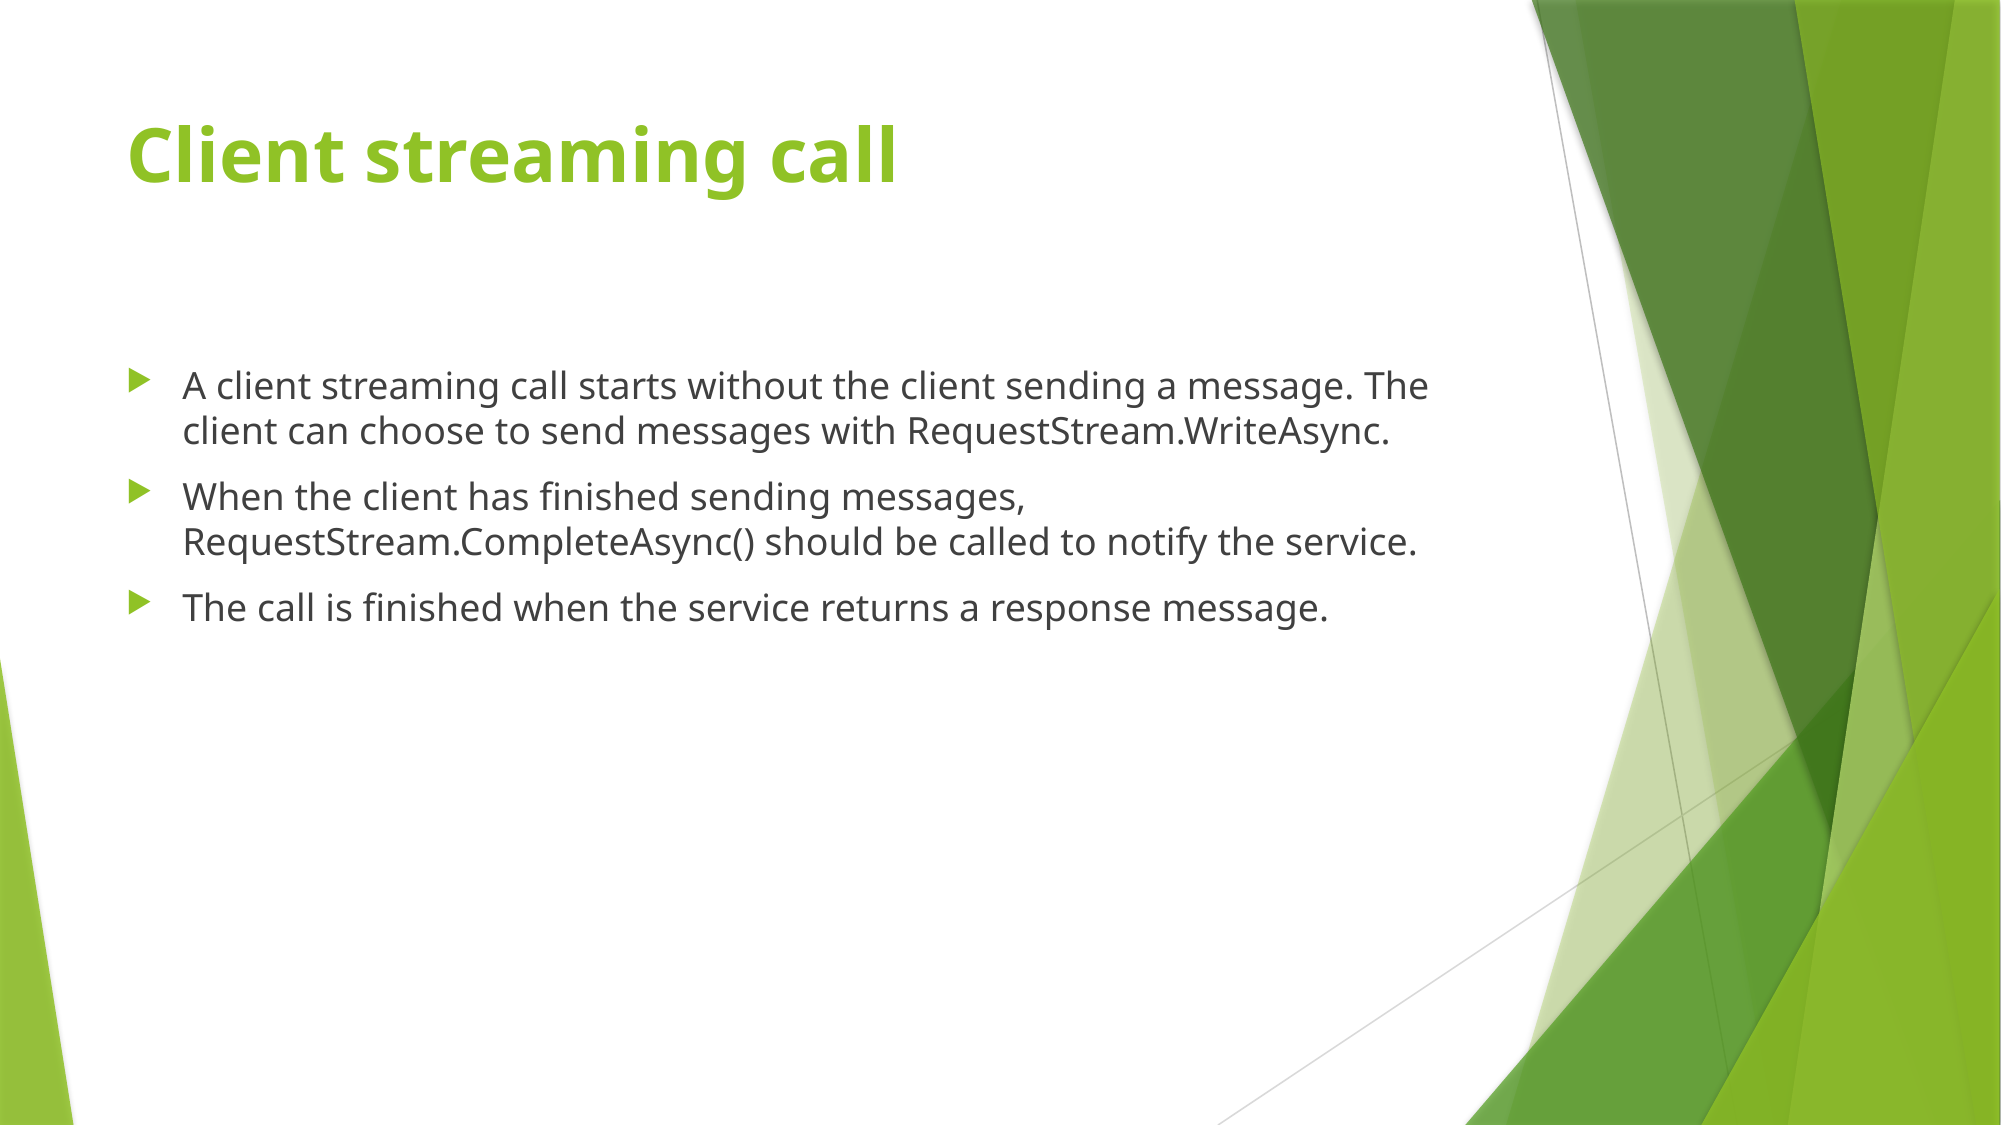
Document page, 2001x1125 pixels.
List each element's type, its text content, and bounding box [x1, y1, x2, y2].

list A client streaming call starts without the client sending a message. The client can choose to send messages with RequestStream.WriteAsync. When the client has finished sending messages, RequestStream.CompleteAsync() should be called to notify the service. The call is finished when the service returns a response message. [111, 354, 1522, 992]
title Client streaming call [111, 99, 1522, 317]
